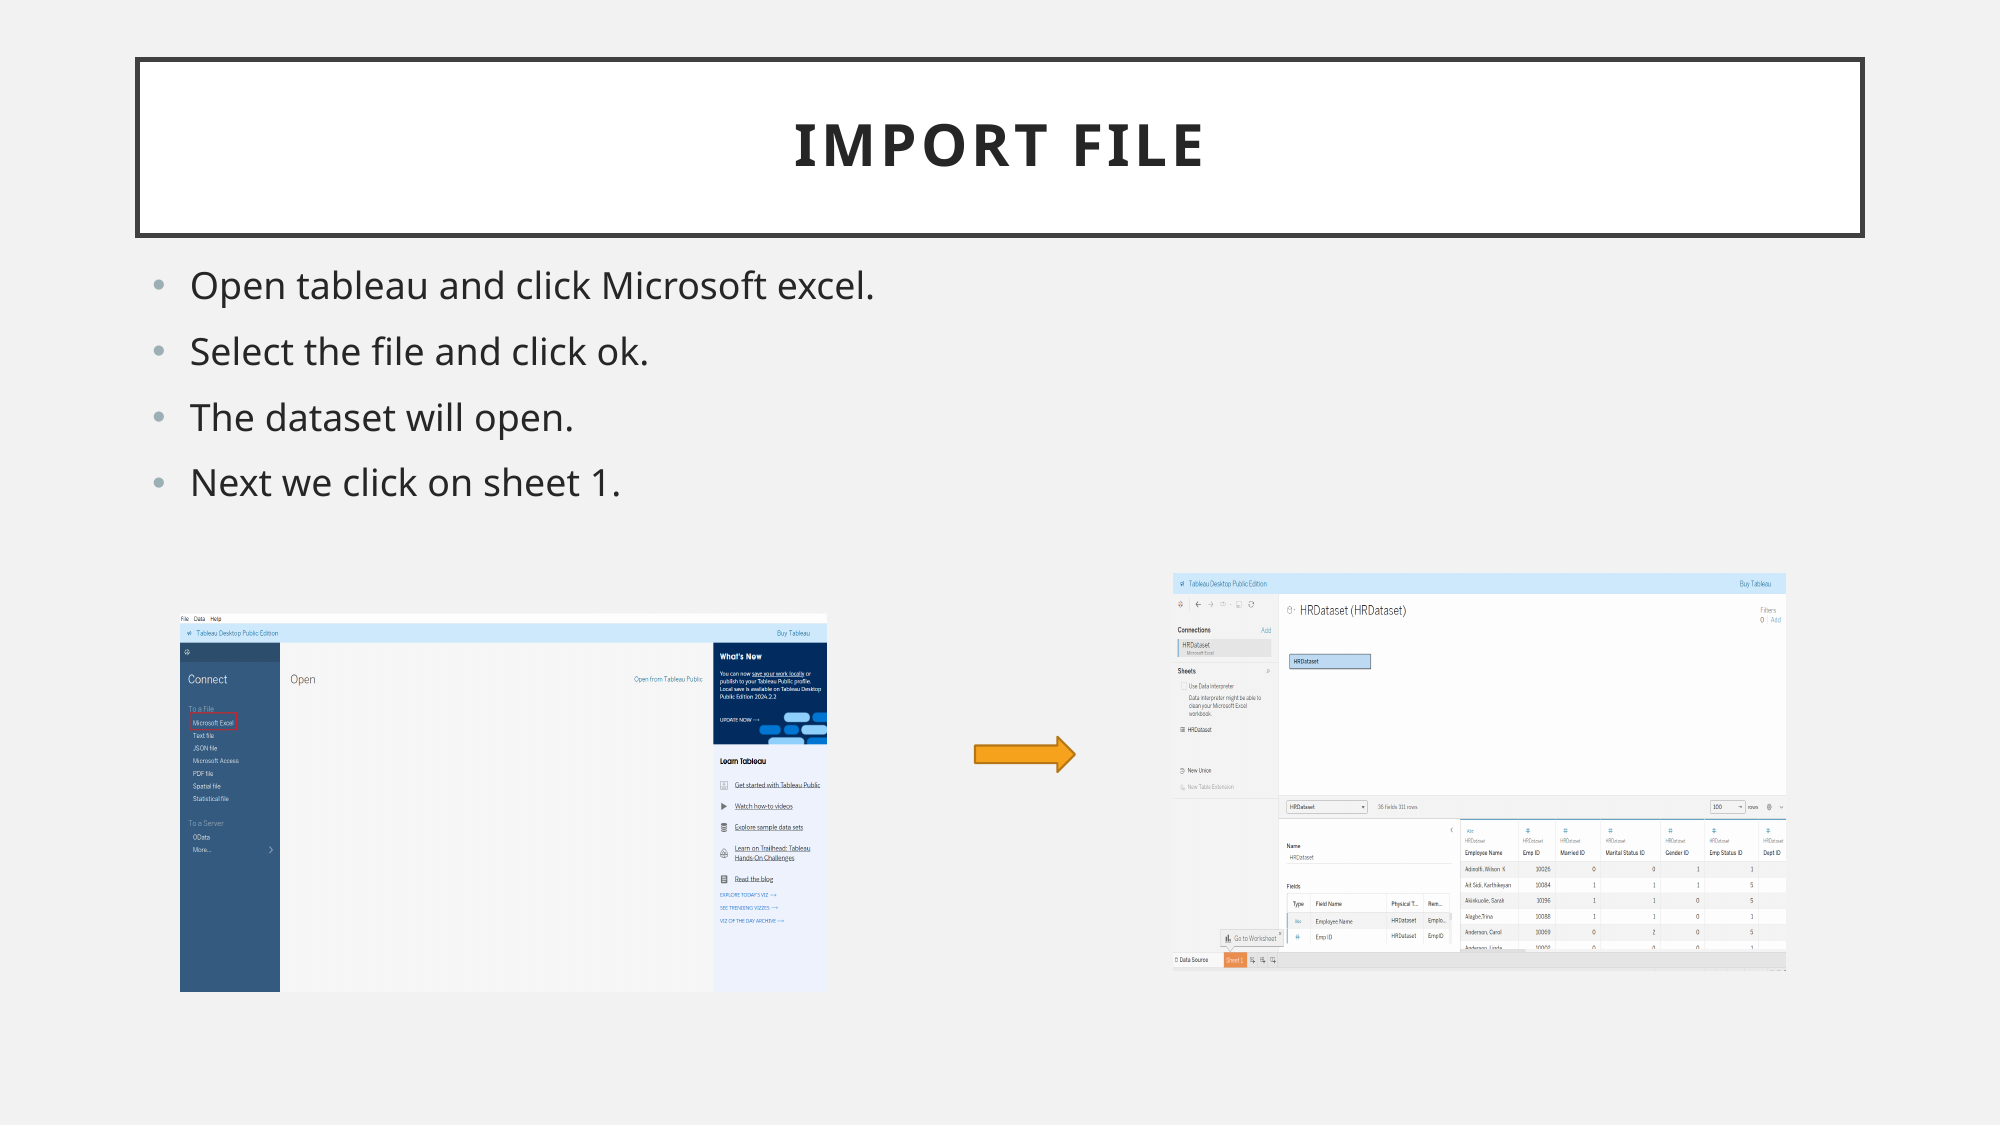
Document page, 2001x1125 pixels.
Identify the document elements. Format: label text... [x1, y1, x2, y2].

picture [180, 613, 827, 992]
picture [1173, 573, 1786, 971]
list Open tableau and click Microsoft excel. Select the file and click ok. The dataset will open. Next we click on sheet 1. [137, 254, 1863, 1014]
title IMPORT FILE [135, 57, 1865, 238]
text_box [973, 735, 1076, 773]
